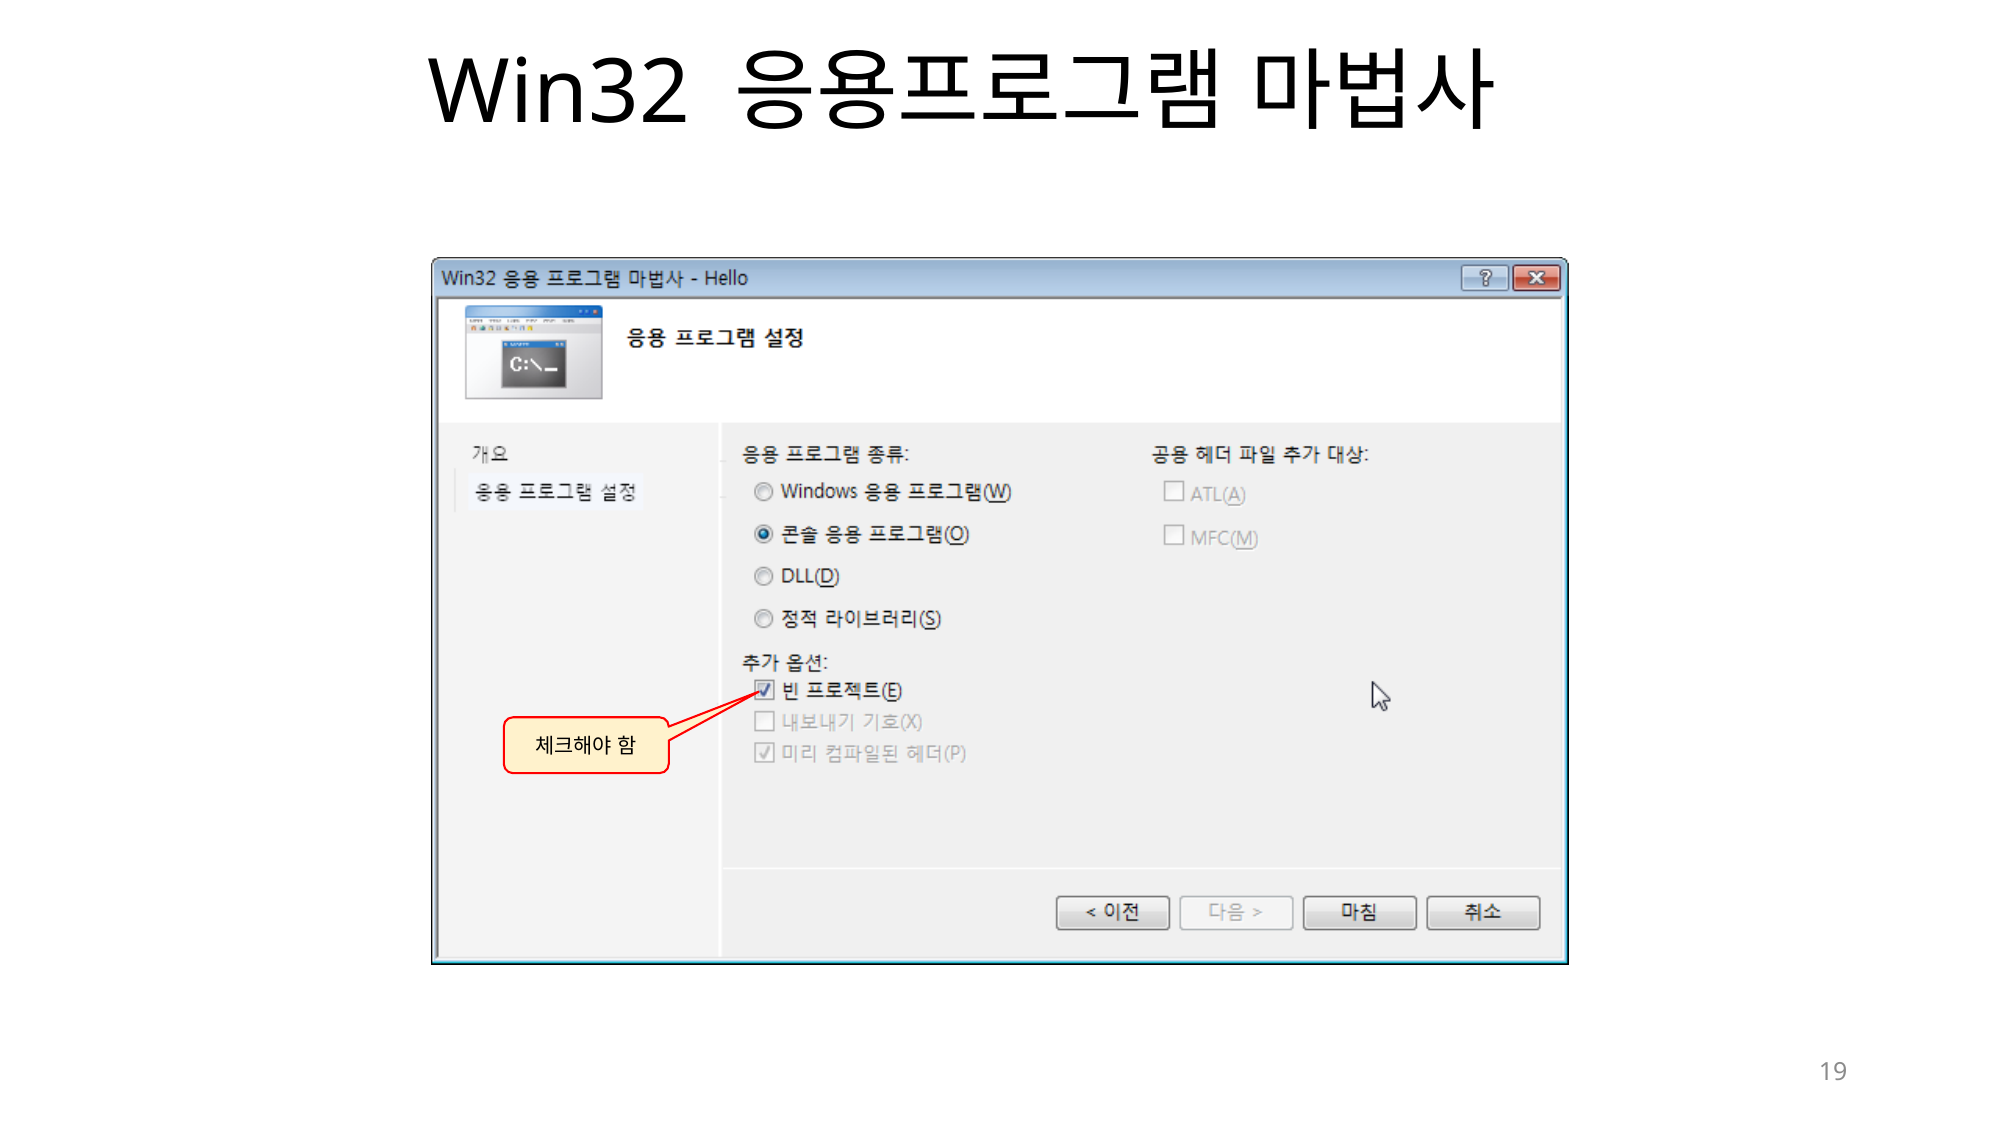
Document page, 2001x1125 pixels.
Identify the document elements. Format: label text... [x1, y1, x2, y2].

picture [431, 257, 1569, 965]
title Win32 응용프로그램 마법사 [412, 37, 1750, 149]
slide_number 19 [1412, 1042, 1863, 1103]
